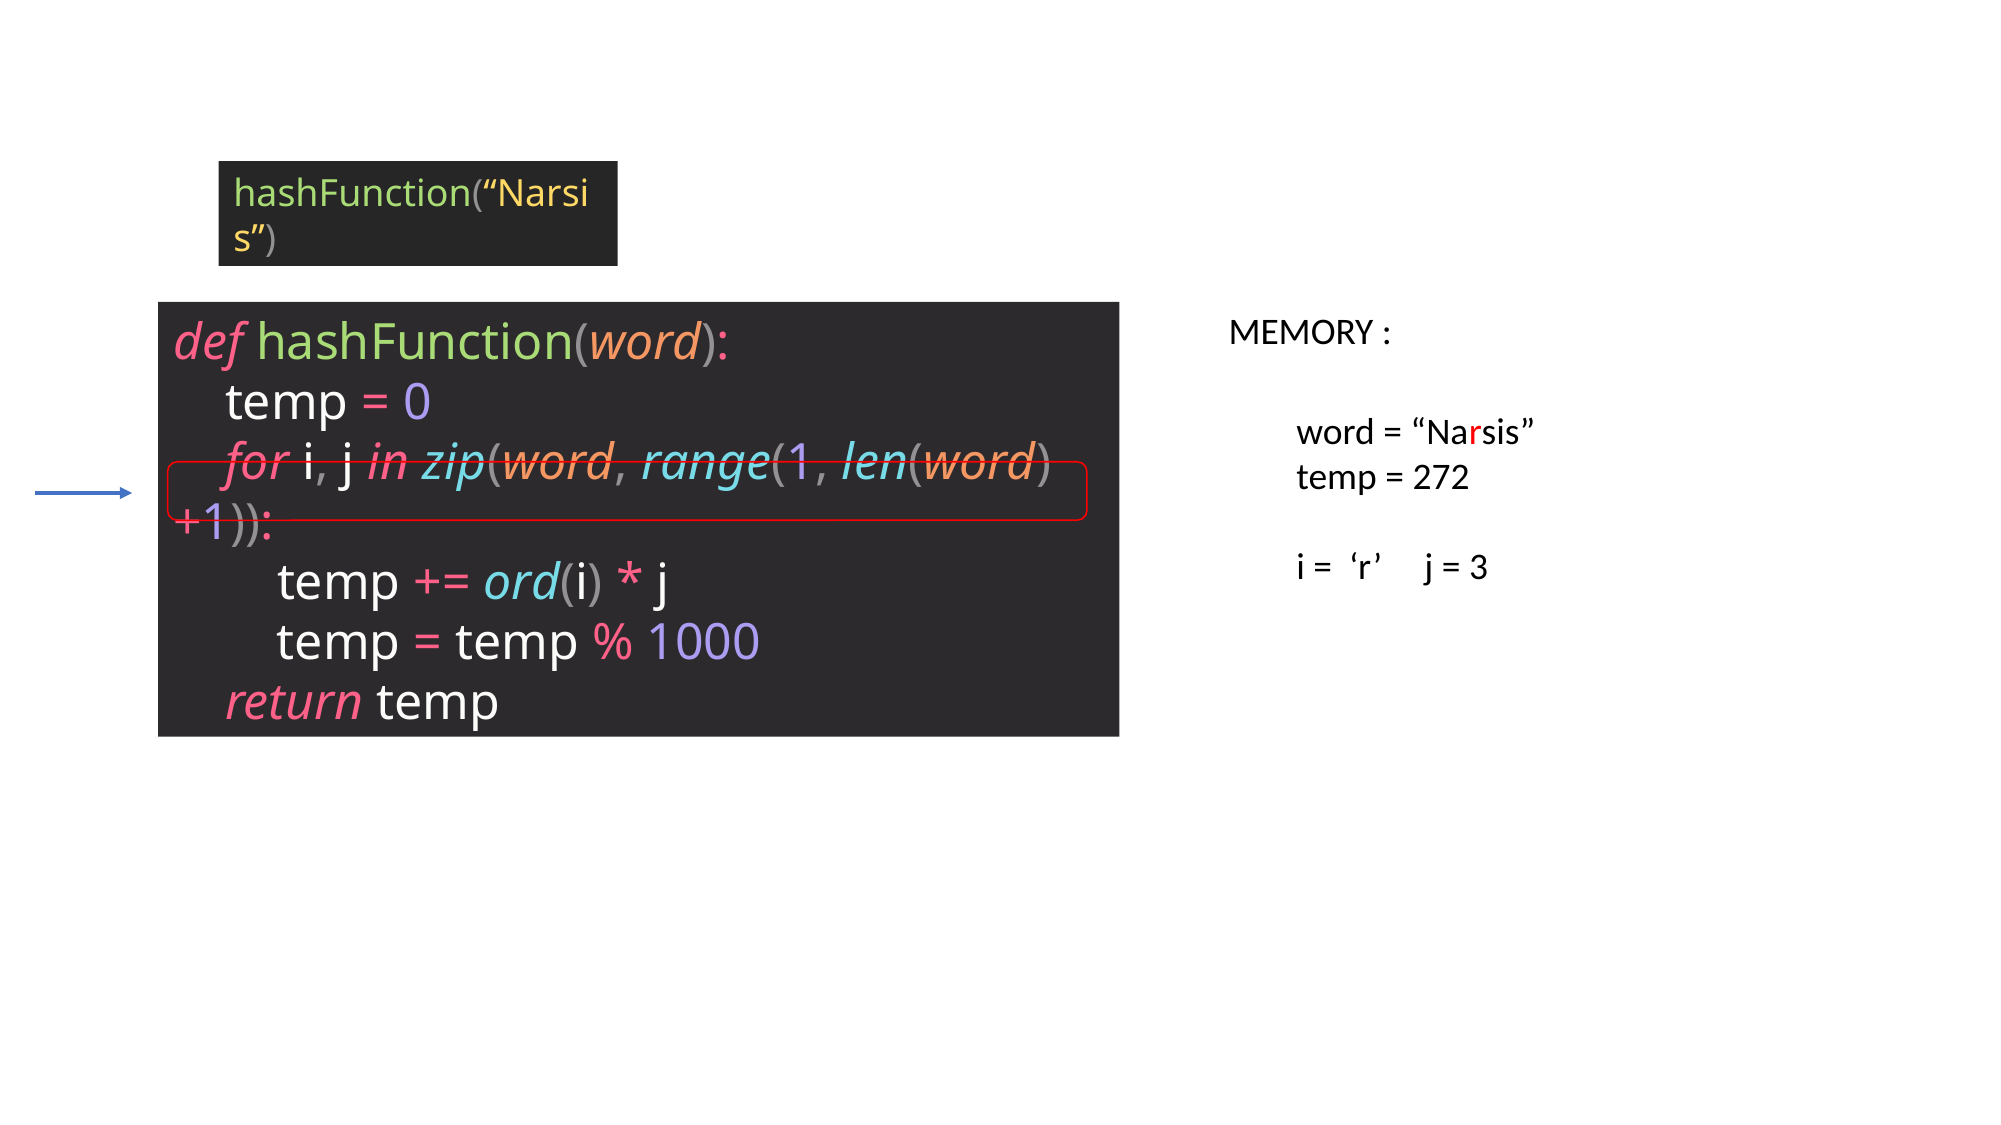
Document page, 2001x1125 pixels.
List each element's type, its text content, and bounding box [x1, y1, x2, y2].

text_box [167, 461, 1087, 521]
text_box MEMORY : [1213, 299, 1407, 360]
text_box def hashFunction(word): temp = 0 for i, j in zip(word, range(1, len(word)+1)): temp += ord(i) * j temp = temp % 1000 return temp [158, 301, 1120, 737]
text_box hashFunction(“Narsis”) [218, 161, 618, 266]
text_box word = “Narsis” temp = 272 i = ‘r’ j = 3 [1281, 399, 1551, 595]
